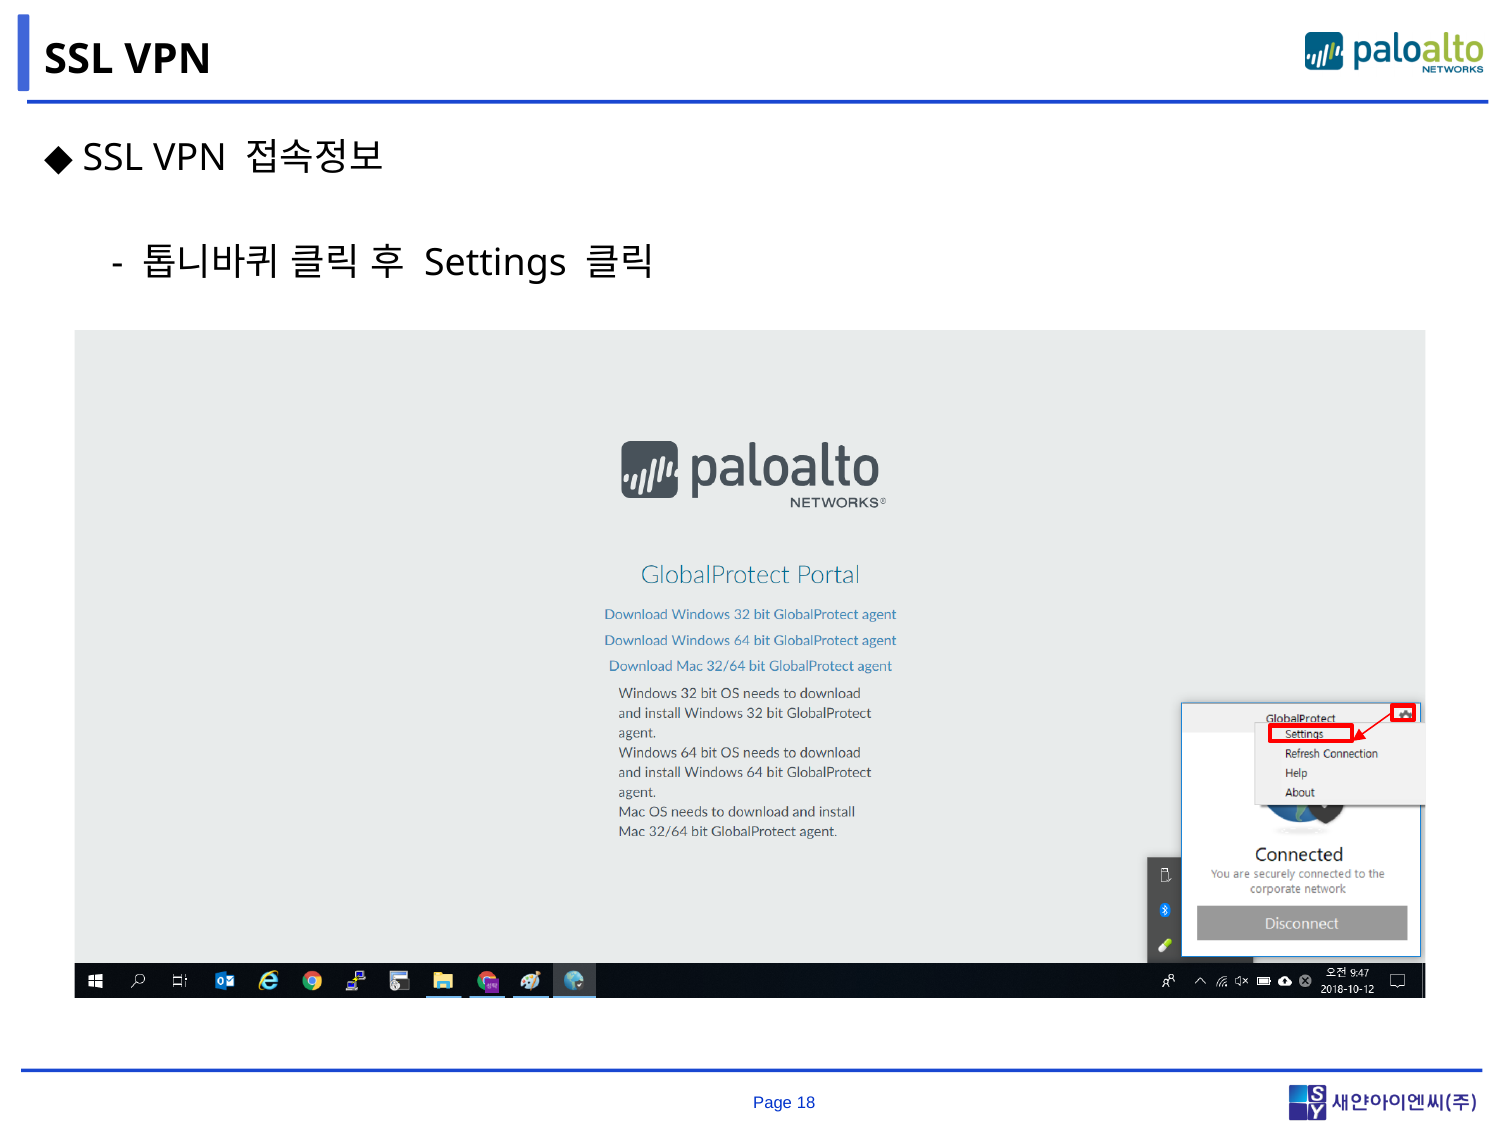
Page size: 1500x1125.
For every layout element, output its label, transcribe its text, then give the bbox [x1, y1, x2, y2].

text_box - 톱니바퀴 클릭 후 Settings 클릭 [96, 230, 670, 290]
text_box SSL VPN [29, 24, 1122, 90]
picture [74, 329, 1426, 998]
picture [1305, 32, 1485, 77]
picture [1317, 51, 1322, 67]
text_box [1352, 712, 1393, 742]
picture [1323, 45, 1328, 65]
picture [1281, 1076, 1483, 1125]
text_box ◆ SSL VPN 접속정보 [29, 125, 644, 186]
picture [1330, 43, 1334, 59]
